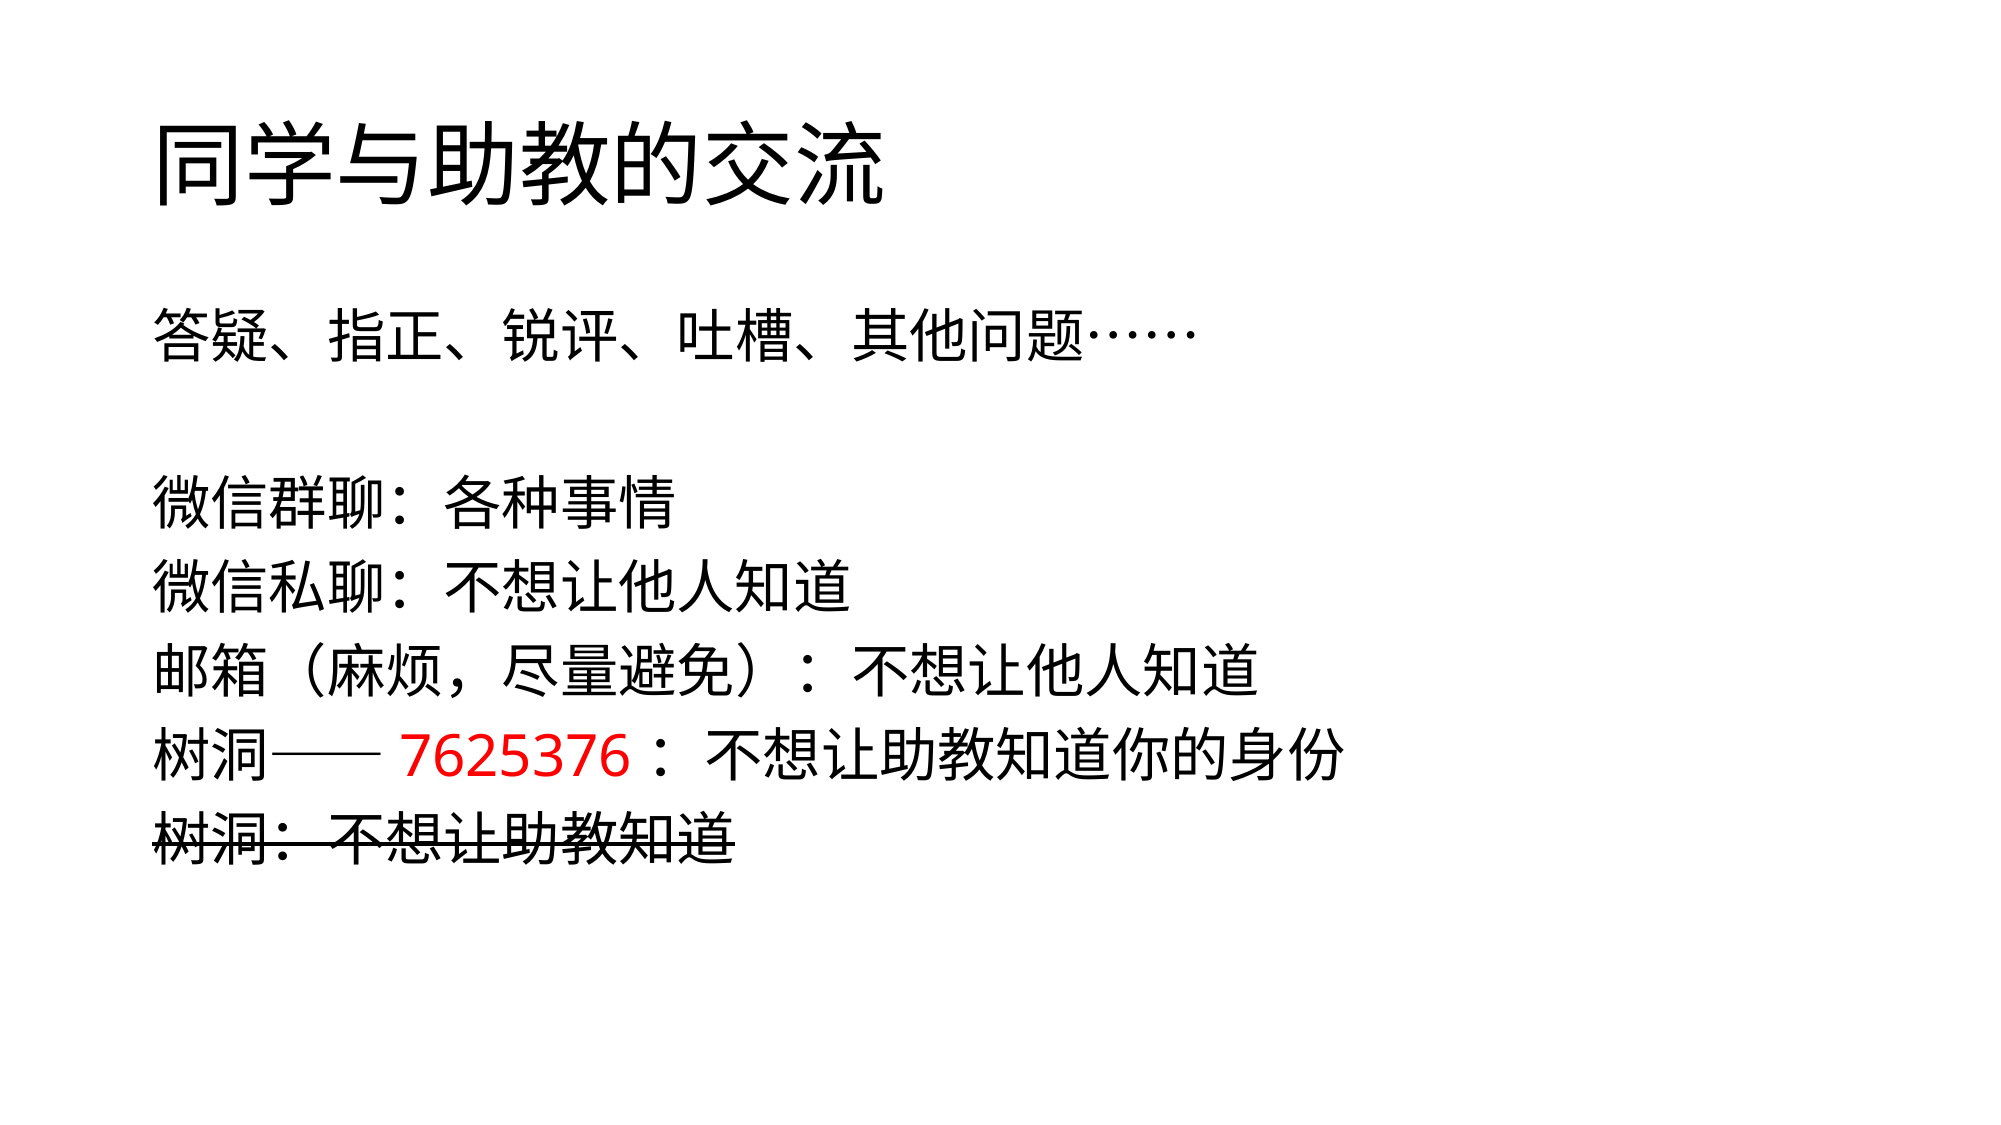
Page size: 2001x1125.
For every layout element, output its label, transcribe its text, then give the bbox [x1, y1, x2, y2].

list 答疑、指正、锐评、吐槽、其他问题…… 微信群聊：各种事情 微信私聊：不想让他人知道 邮箱（麻烦，尽量避免）：不想让他人知道 树洞——7625376：不想让助教知道你的身份 树洞：不想让助教知道 [137, 299, 1912, 1014]
title 同学与助教的交流 [137, 59, 1863, 278]
